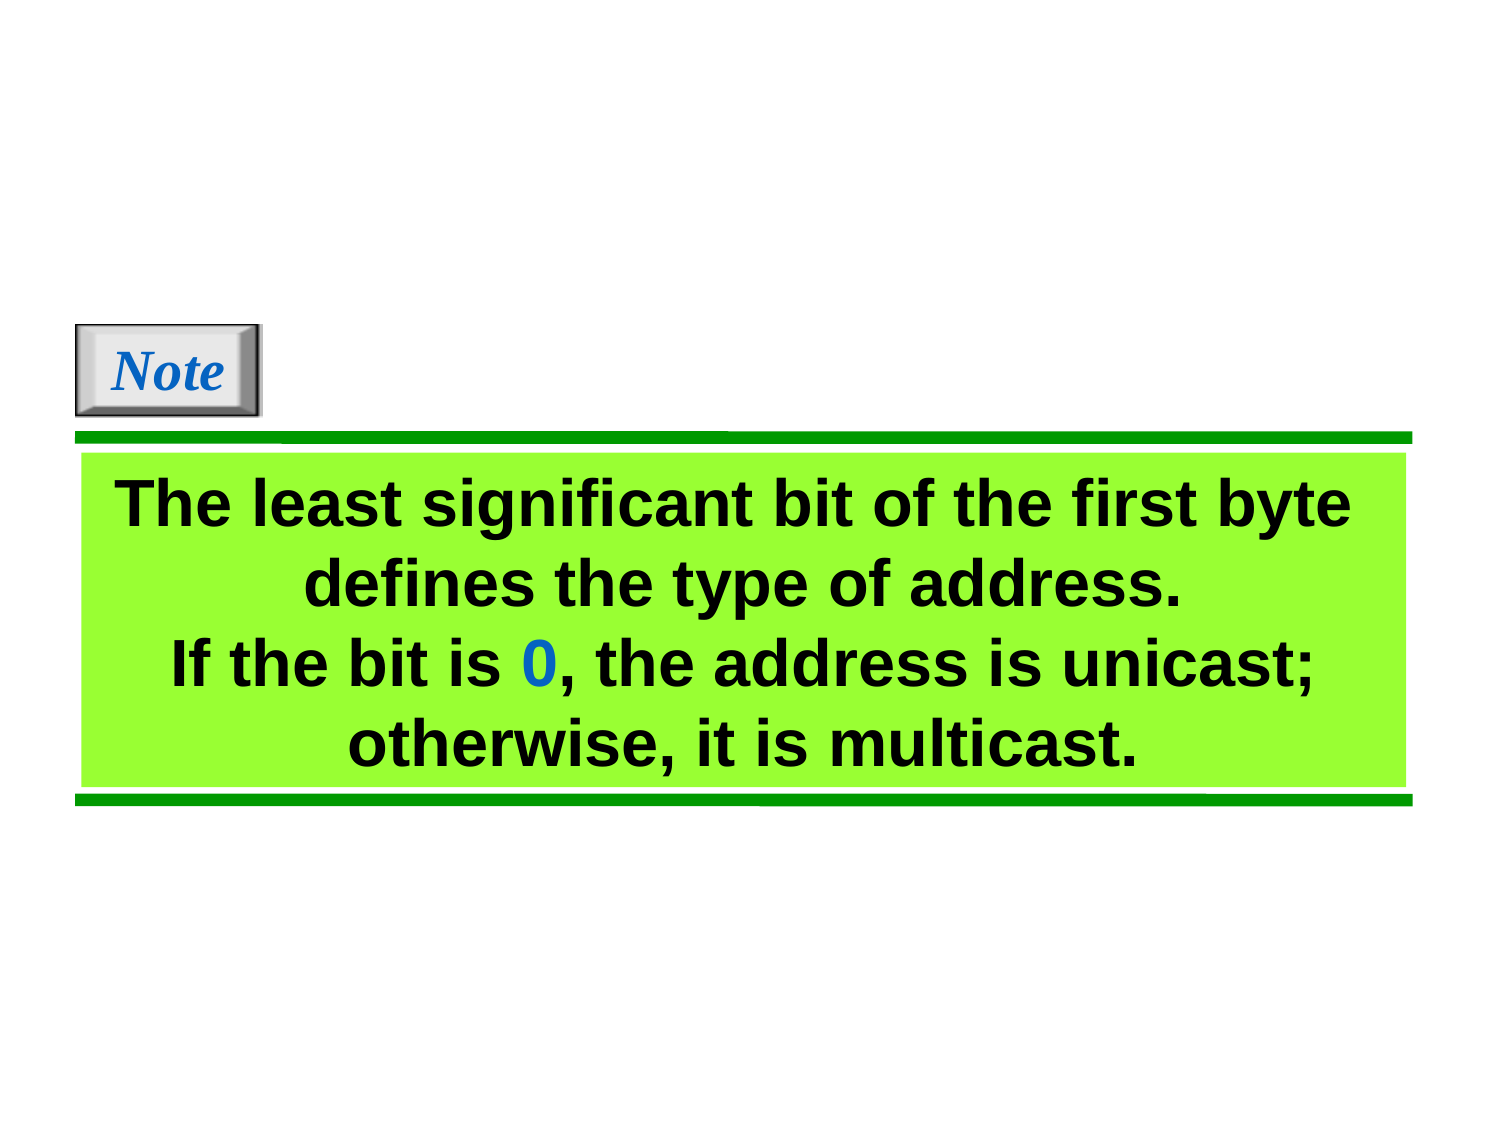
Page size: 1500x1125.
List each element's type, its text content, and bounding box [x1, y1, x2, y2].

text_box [74, 324, 263, 418]
text_box The least significant bit of the first byte defines the type of address. If the bit is 0, the address is unicast; otherwise, it is multicast. [81, 452, 1407, 788]
